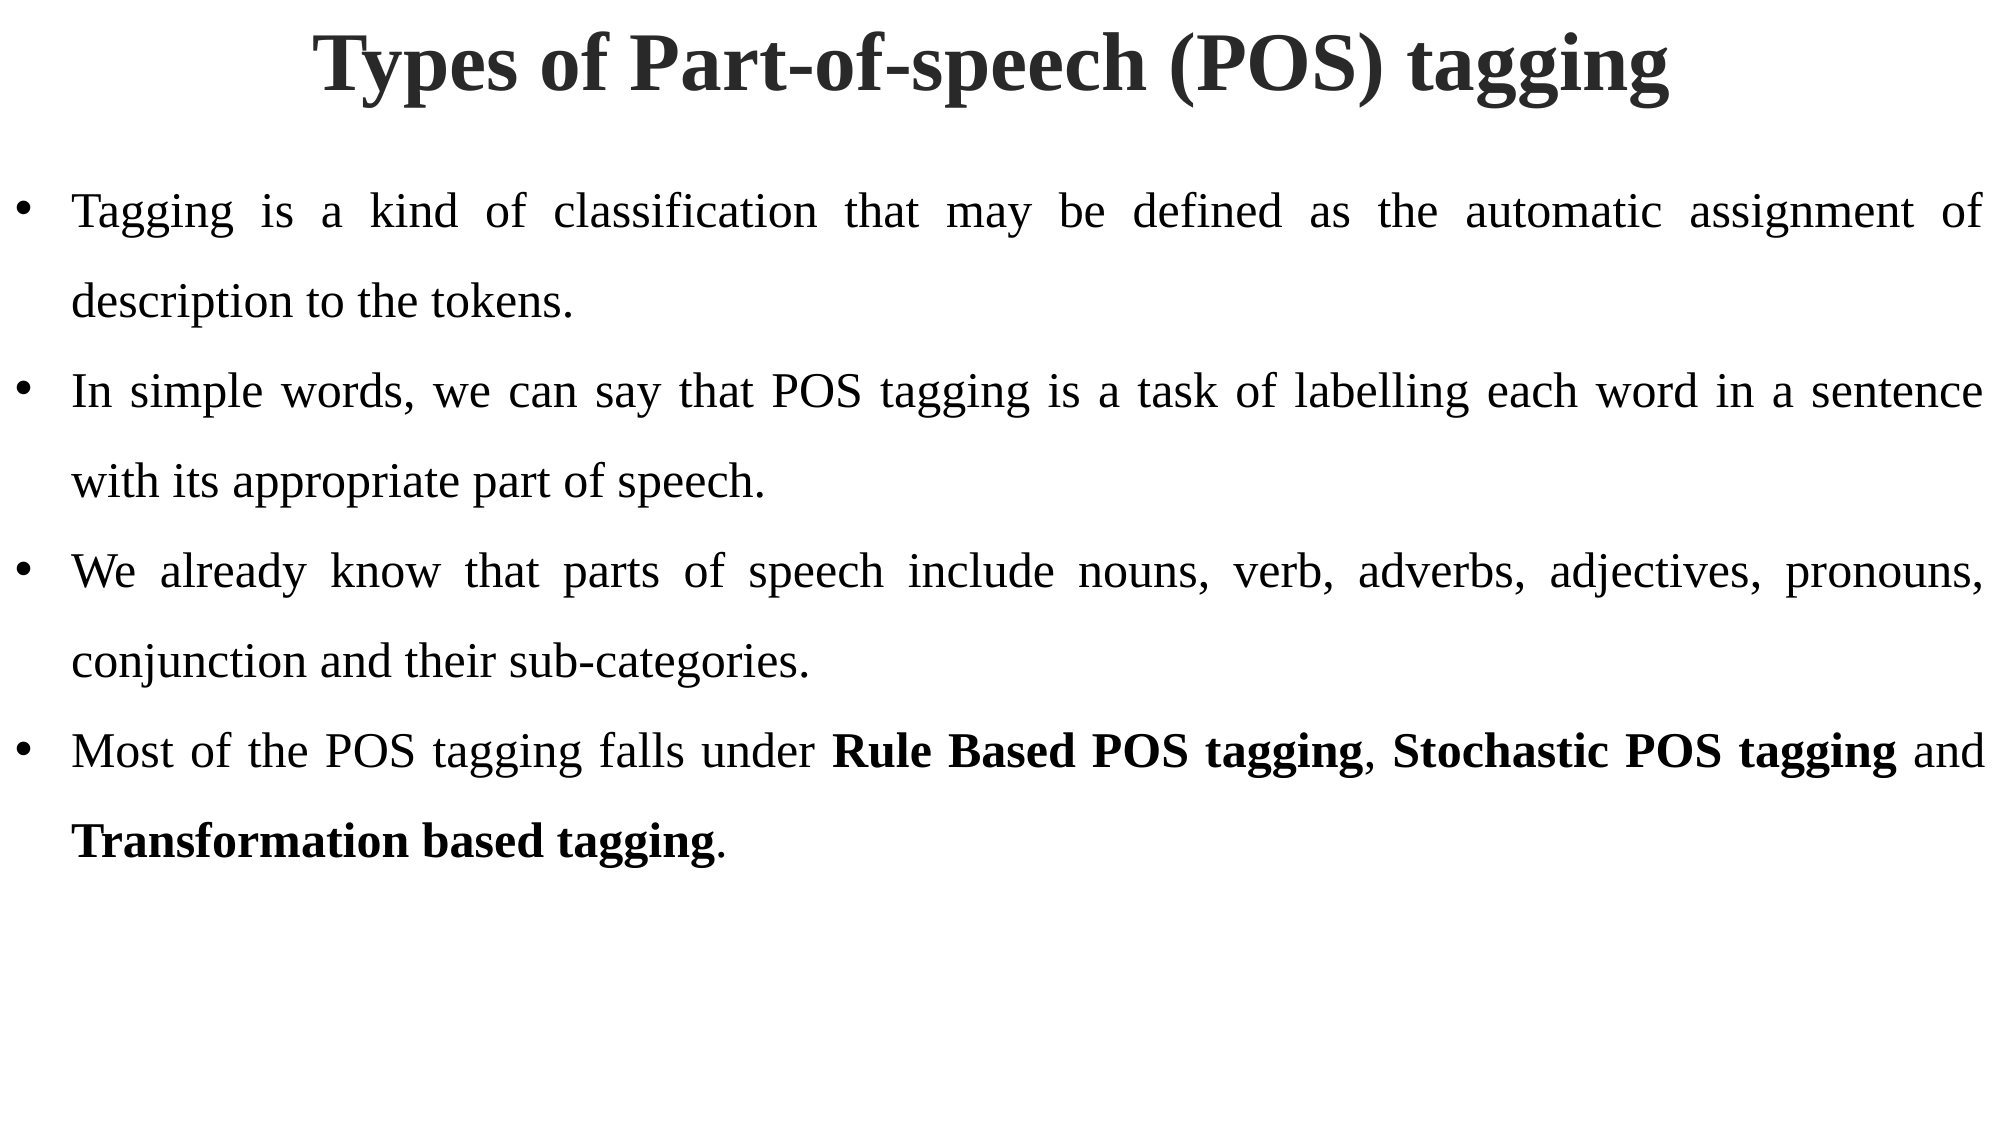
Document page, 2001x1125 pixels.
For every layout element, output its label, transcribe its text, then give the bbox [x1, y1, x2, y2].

text_box Tagging is a kind of classification that may be defined as the automatic assignment of description to the tokens. In simple words, we can say that POS tagging is a task of labelling each word in a sentence with its appropriate part of speech. We already know that parts of speech include nouns, verb, adverbs, adjectives, pronouns, conjunction and their sub-categories. Most of the POS tagging falls under Rule Based POS tagging, Stochastic POS tagging and Transformation based tagging. [0, 140, 2000, 876]
text_box Types of Part-of-speech (POS) tagging [0, 0, 1984, 115]
